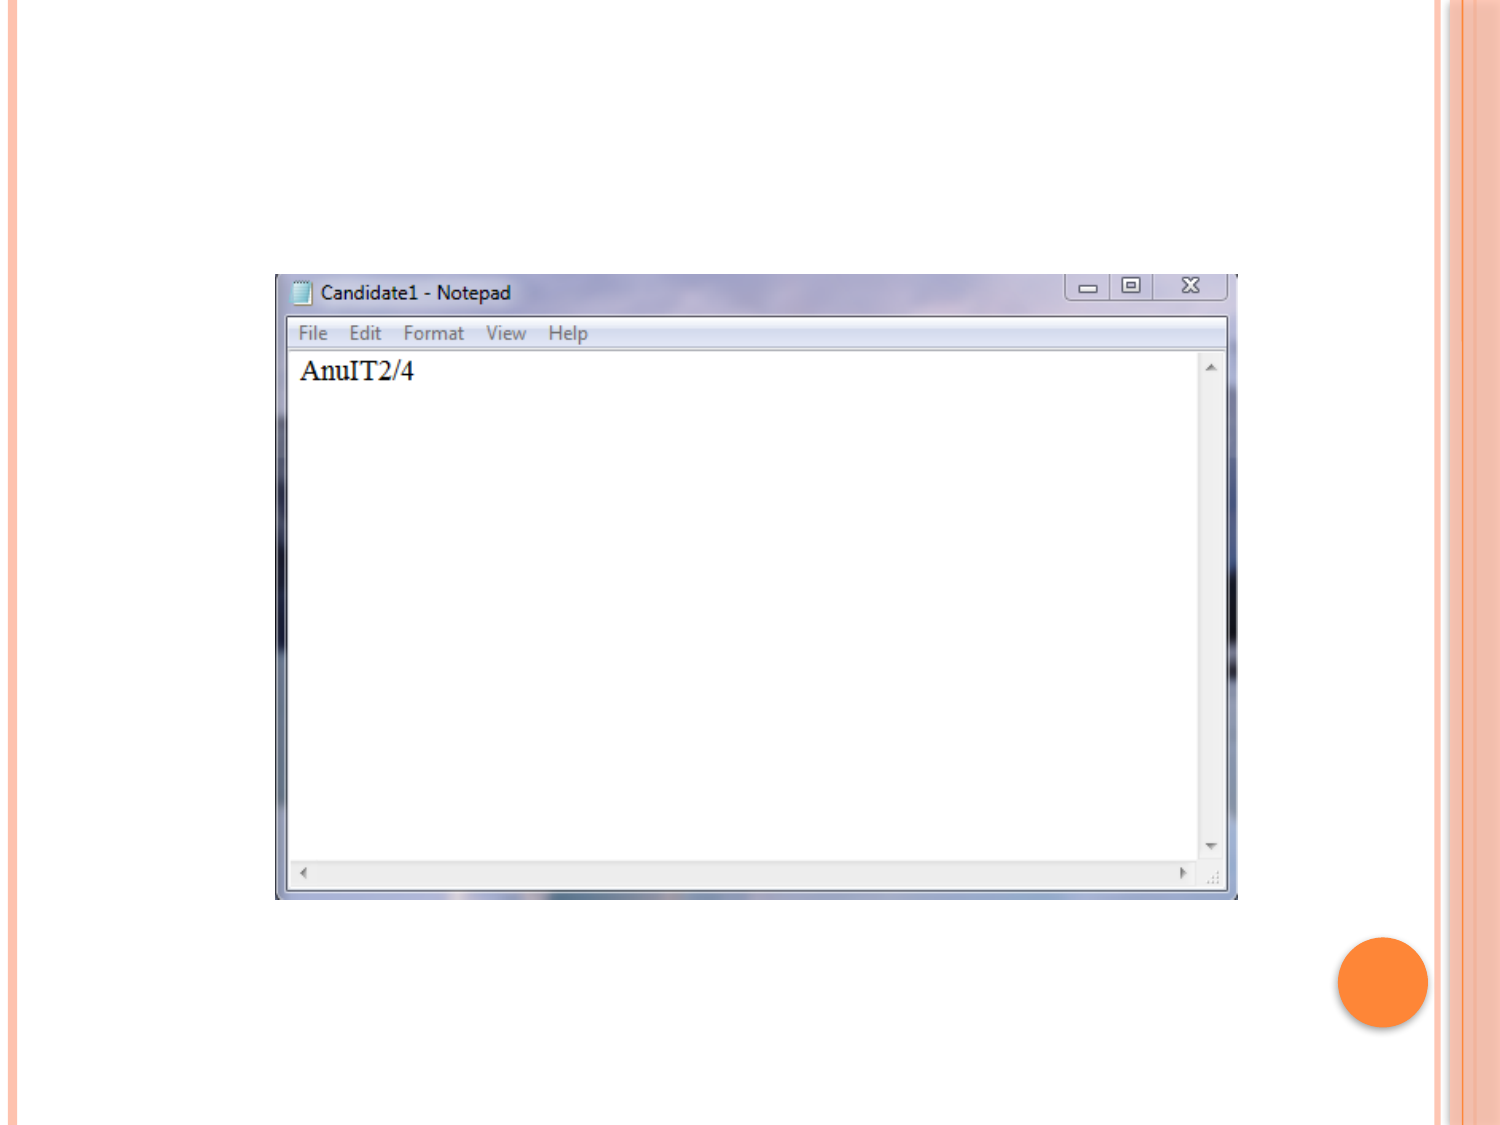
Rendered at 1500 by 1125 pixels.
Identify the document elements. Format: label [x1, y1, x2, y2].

list [274, 274, 1238, 901]
